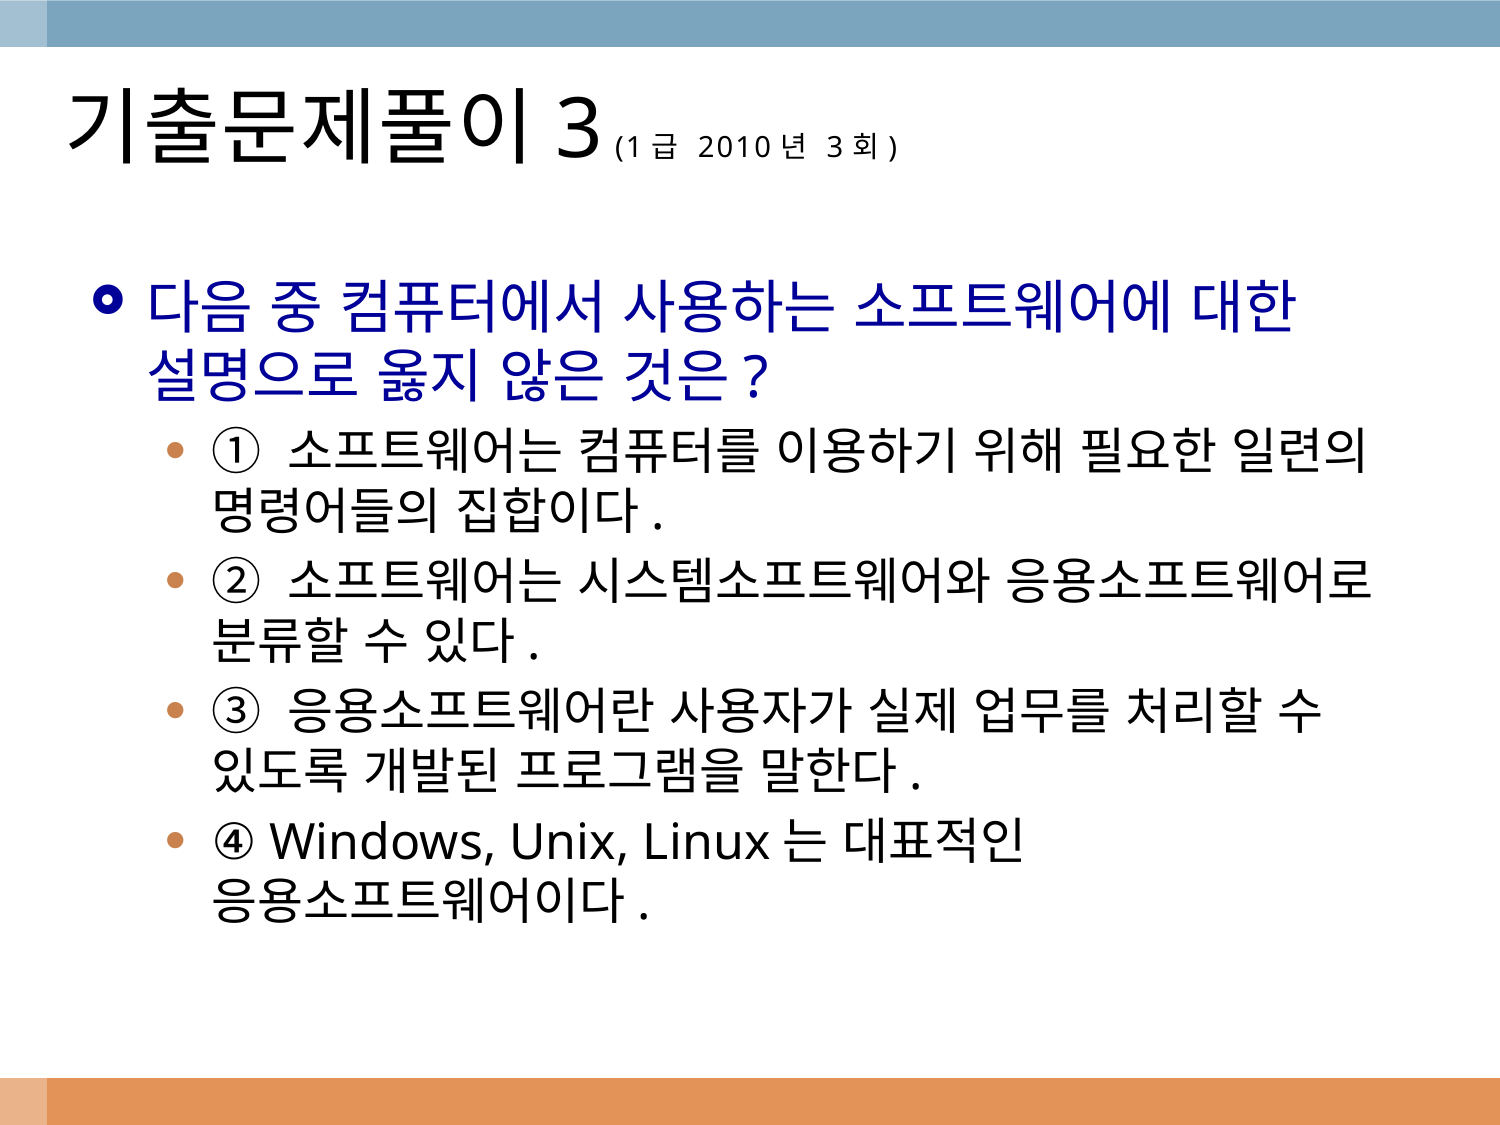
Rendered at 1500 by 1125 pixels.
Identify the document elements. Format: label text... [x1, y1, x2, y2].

list 다음 중 컴퓨터에서 사용하는 소프트웨어에 대한 설명으로 옳지 않은 것은? ① 소프트웨어는 컴퓨터를 이용하기 위해 필요한 일련의 명령어들의 집합이다. ② 소프트웨어는 시스템소프트웨어와 응용소프트웨어로 분류할 수 있다. ③ 응용소프트웨어란 사용자가 실제 업무를 처리할 수 있도록 개발된 프로그램을 말한다. ④ Windows, Unix, Linux는 대표적인 응용소프트웨어이다. [75, 262, 1425, 1005]
title 기출문제풀이3 (1급 2010년 3회) [49, 46, 1454, 202]
